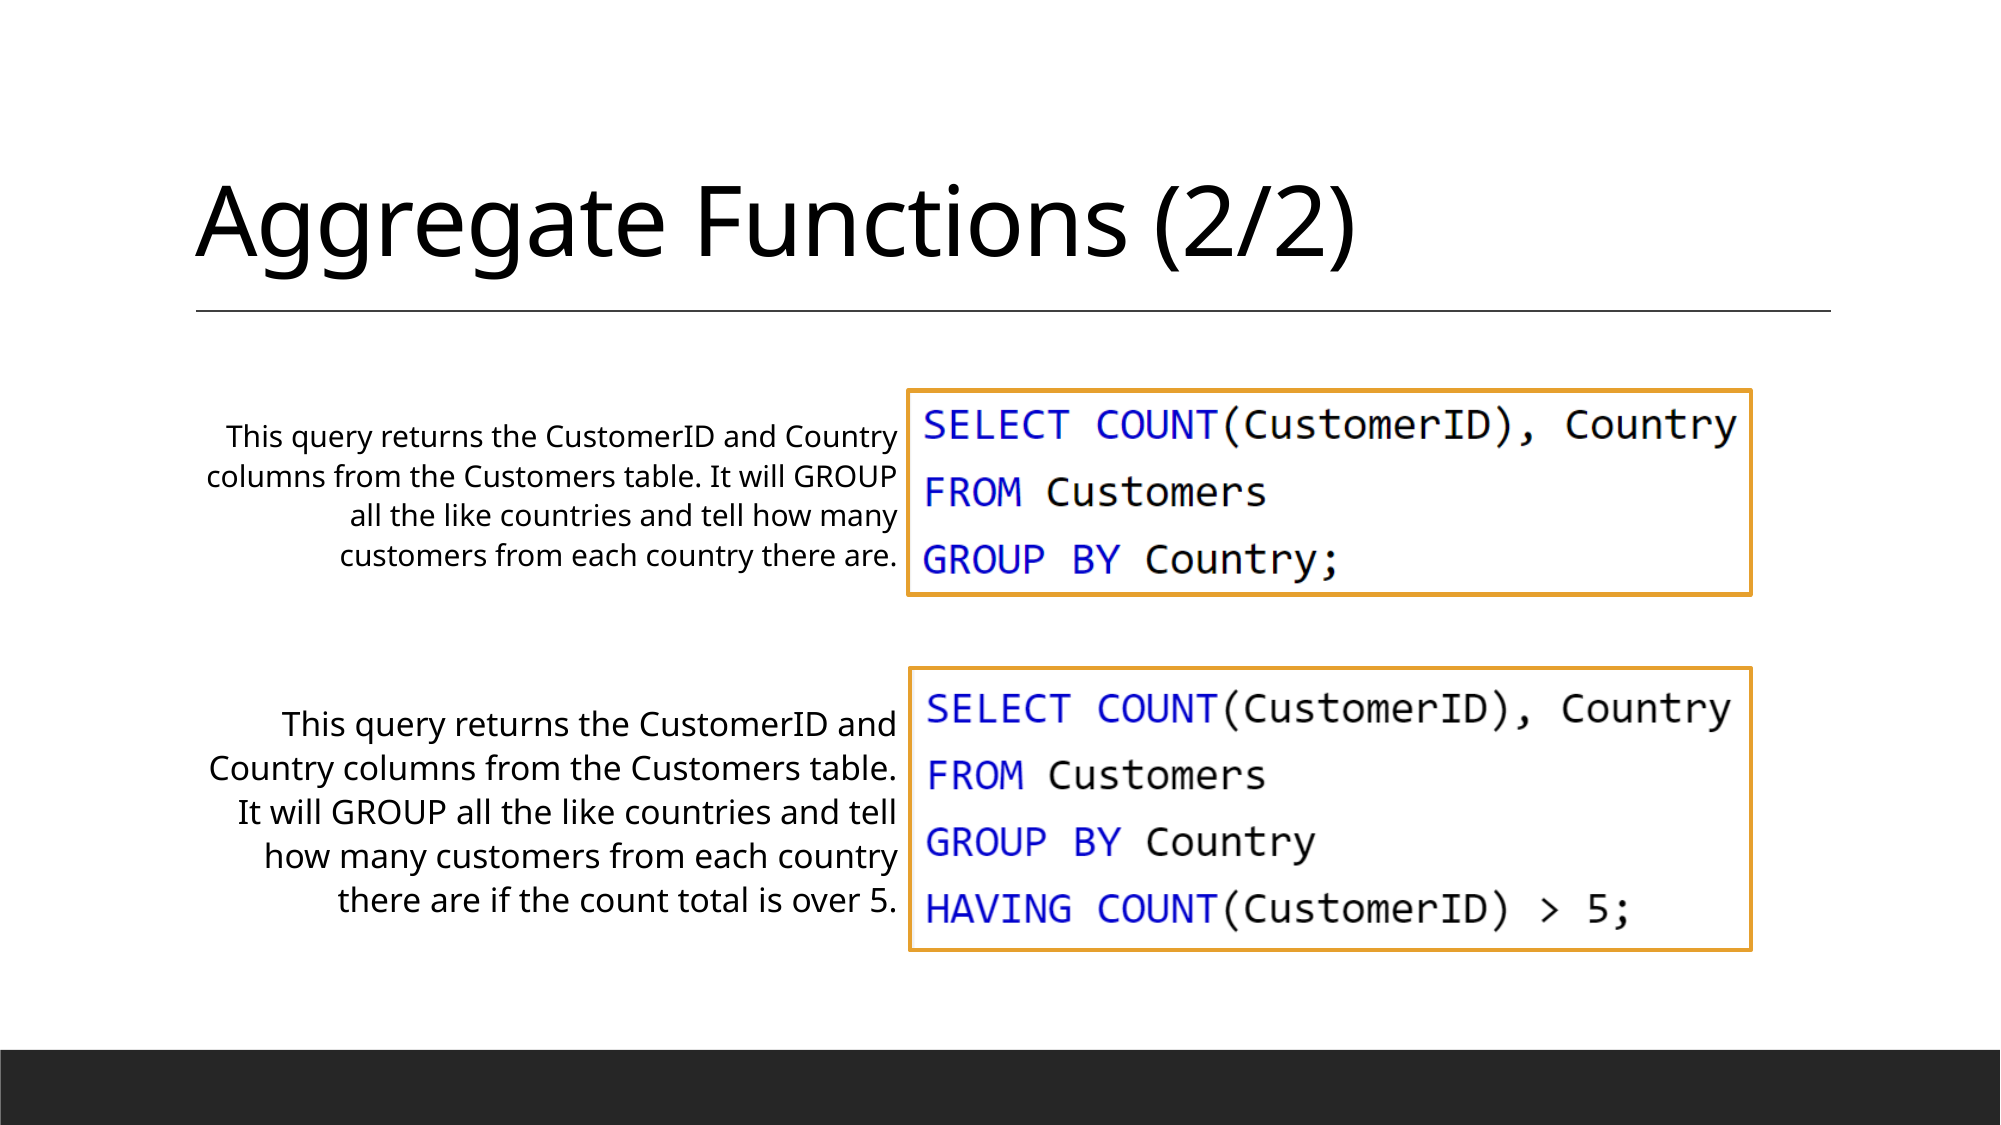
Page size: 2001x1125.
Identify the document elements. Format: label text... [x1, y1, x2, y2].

title Aggregate Functions (2/2) [180, 47, 1830, 285]
picture [909, 391, 1750, 593]
text_box This query returns the CustomerID and Country columns from the Customers table. It will GROUP all the like countries and tell how many customers from each country there are if the count total is over 5. [187, 669, 899, 949]
picture [911, 669, 1749, 949]
list This query returns the CustomerID and Country columns from the Customers table. It will GROUP all the like countries and tell how many customers from each country there are. [187, 393, 899, 593]
